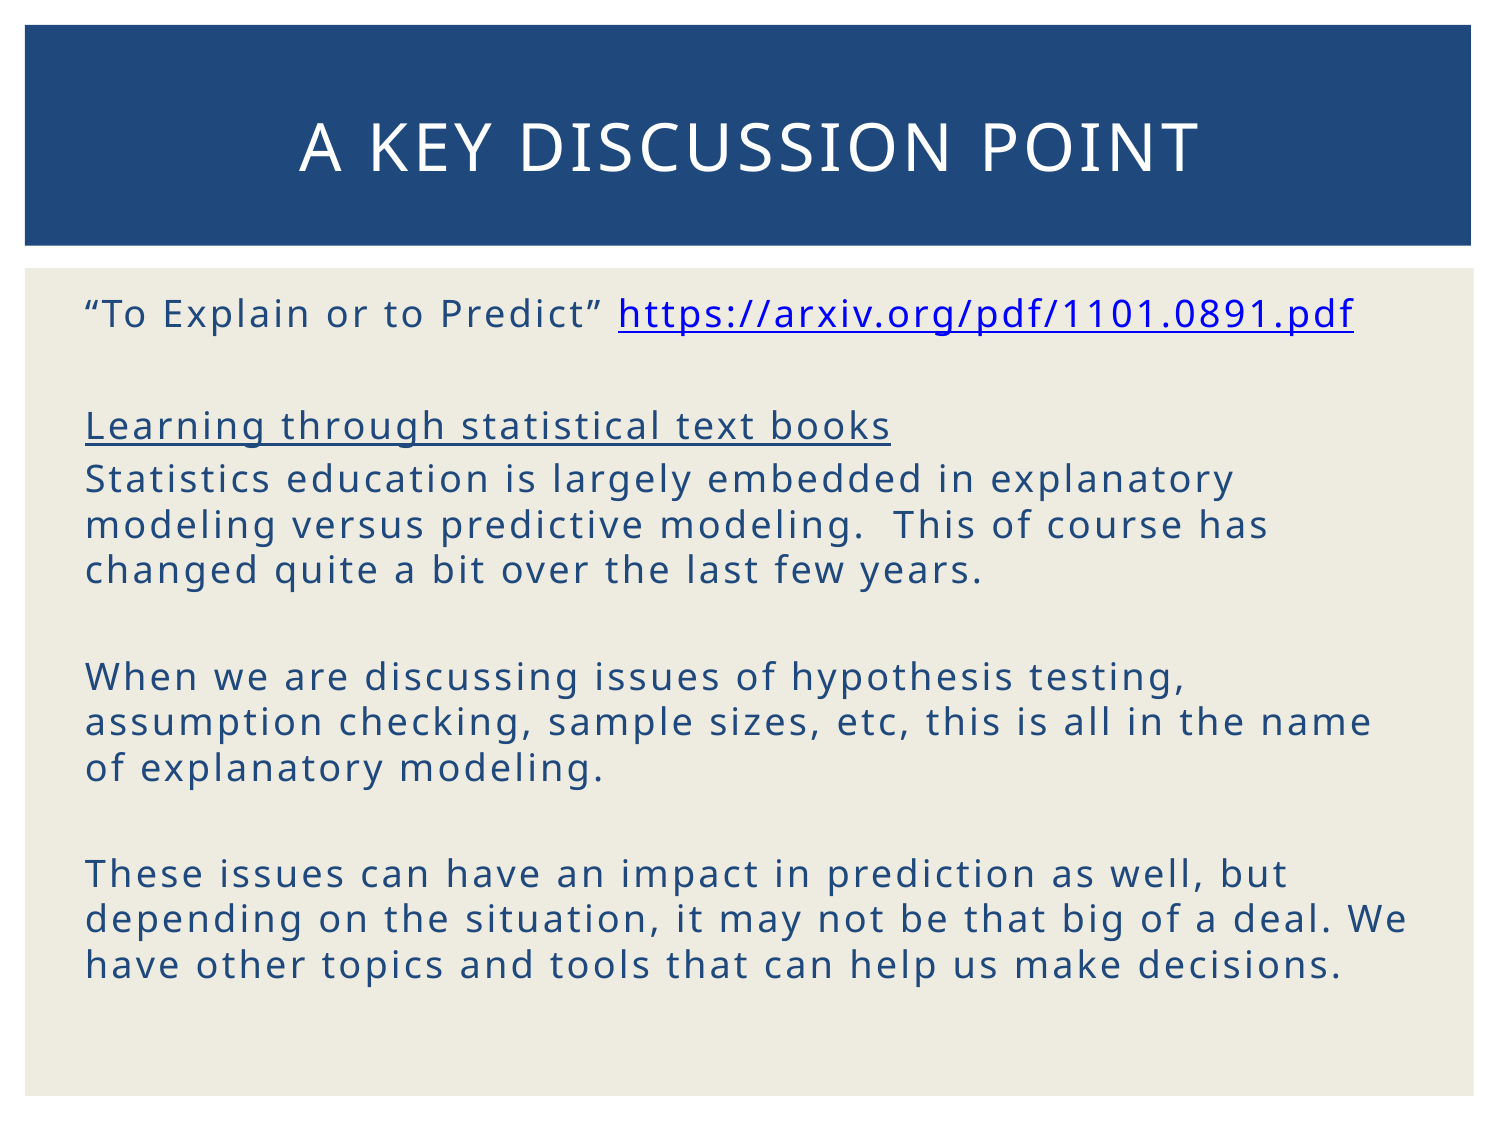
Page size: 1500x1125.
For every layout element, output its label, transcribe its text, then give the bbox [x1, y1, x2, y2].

list “To Explain or to Predict” https://arxiv.org/pdf/1101.0891.pdf Learning through statistical text books Statistics education is largely embedded in explanatory modeling versus predictive modeling. This of course has changed quite a bit over the last few years. When we are discussing issues of hypothesis testing, assumption checking, sample sizes, etc, this is all in the name of explanatory modeling. These issues can have an impact in prediction as well, but depending on the situation, it may not be that big of a deal. We have other topics and tools that can help us make decisions. [62, 281, 1442, 1005]
title A Key Discussion Point [62, 58, 1438, 232]
